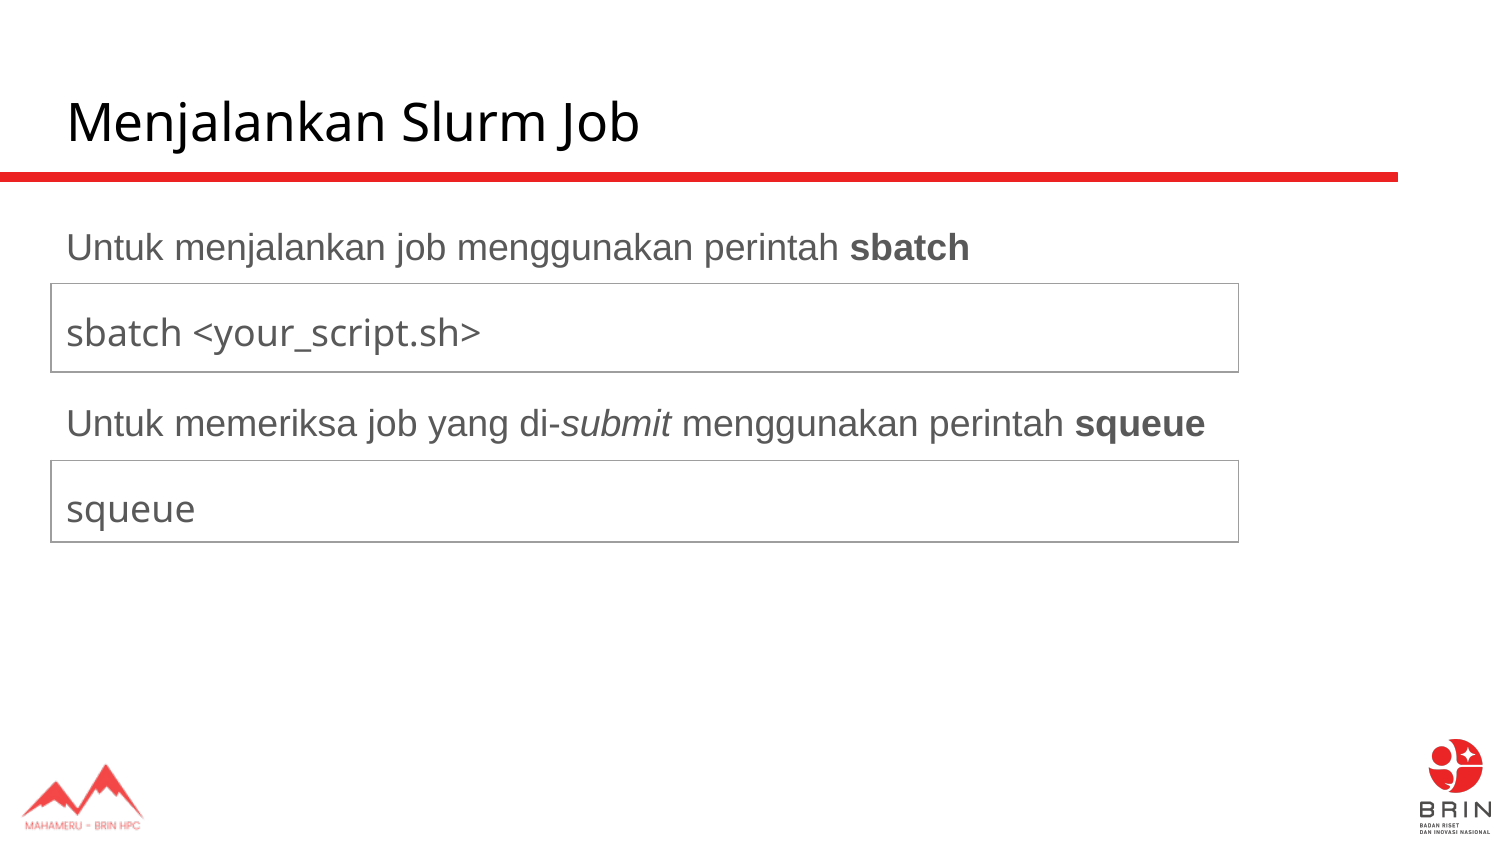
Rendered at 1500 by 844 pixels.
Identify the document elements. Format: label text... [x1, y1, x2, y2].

title Menjalankan Slurm Job [51, 72, 1449, 167]
picture [10, 760, 156, 834]
text_box [0, 172, 1398, 182]
table_header squeue [52, 461, 1238, 541]
text_box Untuk menjalankan job menggunakan perintah sbatch [51, 207, 1239, 283]
table_header sbatch <your_script.sh> [52, 284, 1238, 371]
picture [1420, 738, 1491, 834]
text_box Untuk memeriksa job yang di-submit menggunakan perintah squeue [51, 384, 1239, 460]
